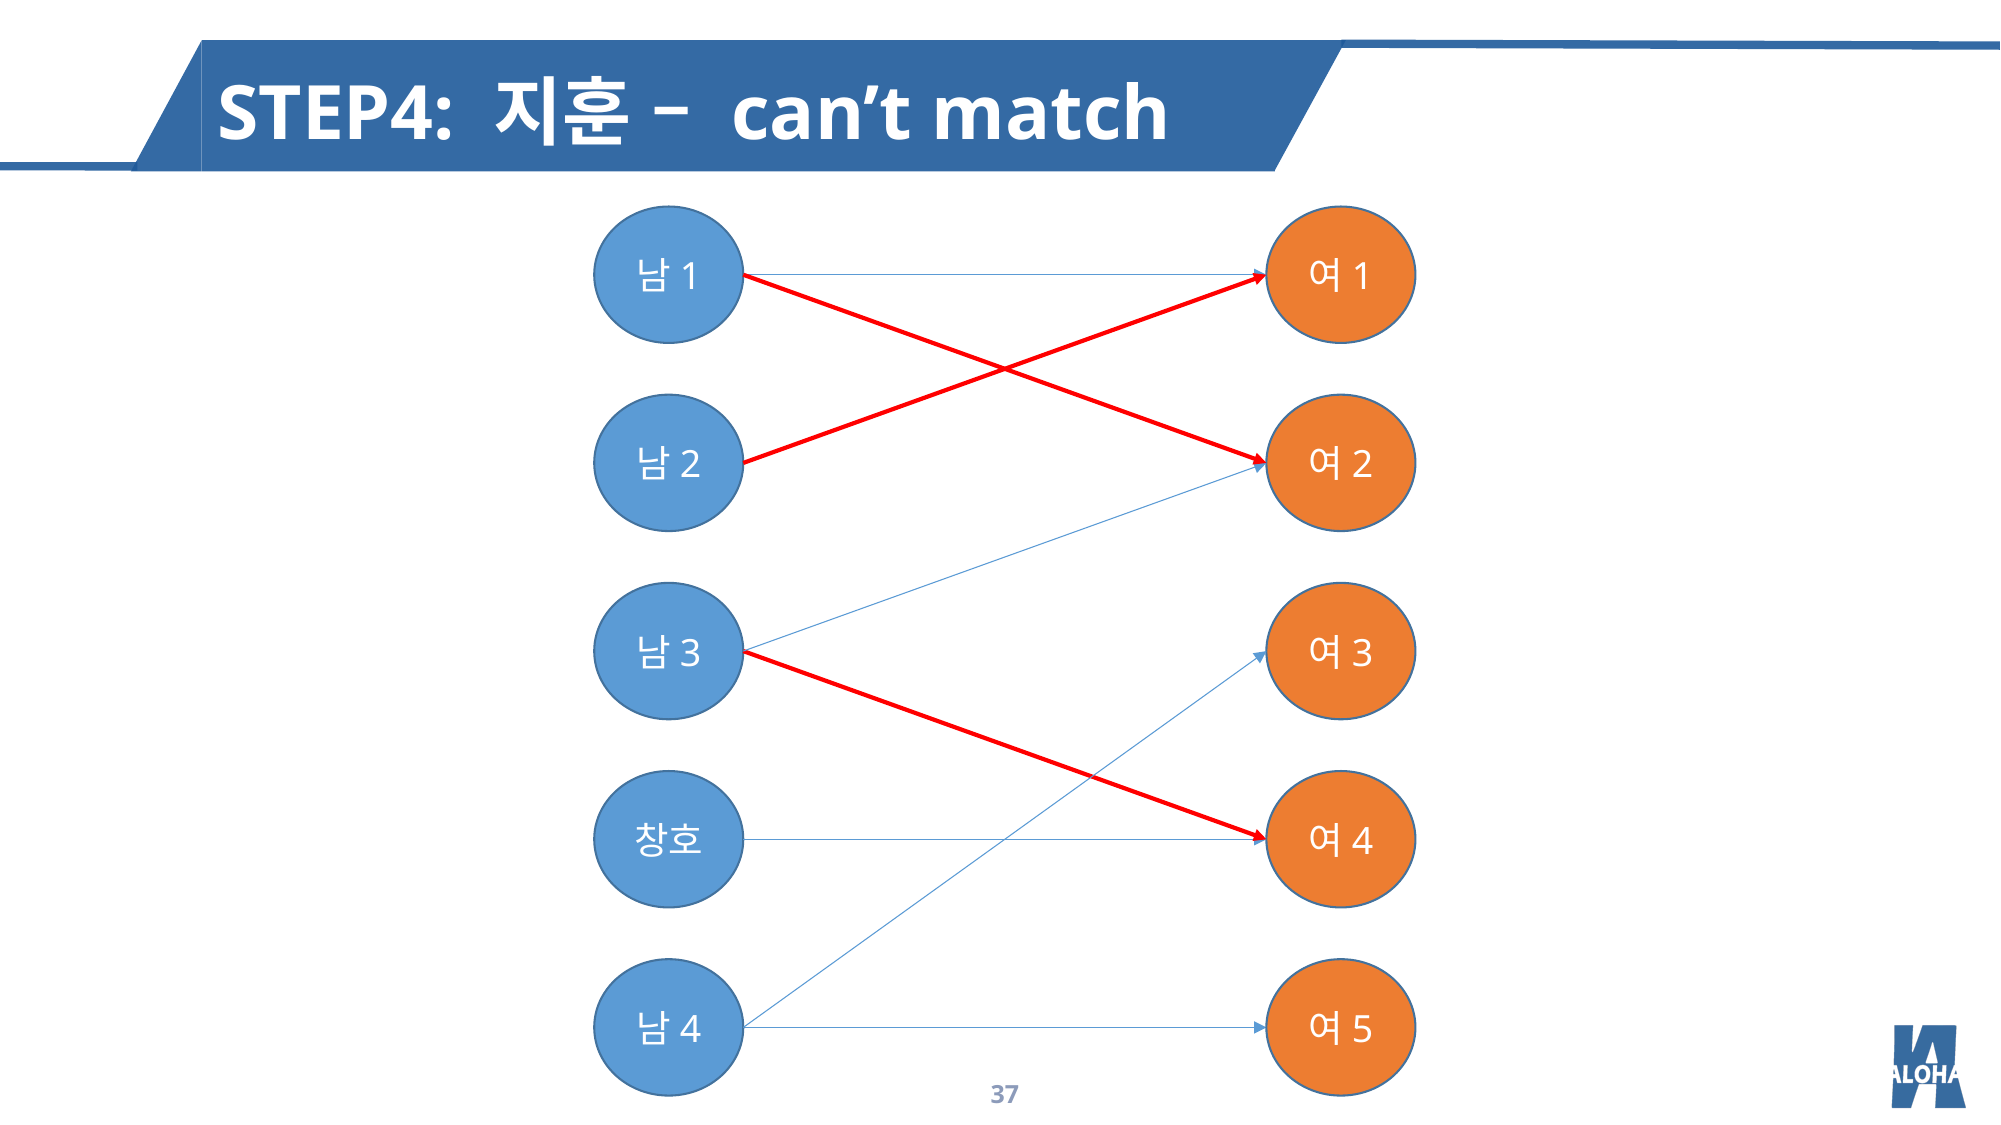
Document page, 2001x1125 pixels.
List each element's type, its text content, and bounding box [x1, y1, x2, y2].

picture [1853, 1006, 2000, 1125]
list STEP4: 지훈 – can’t match [202, 54, 1276, 177]
slide_number 37 [784, 1096, 1225, 1125]
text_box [594, 206, 1416, 1096]
